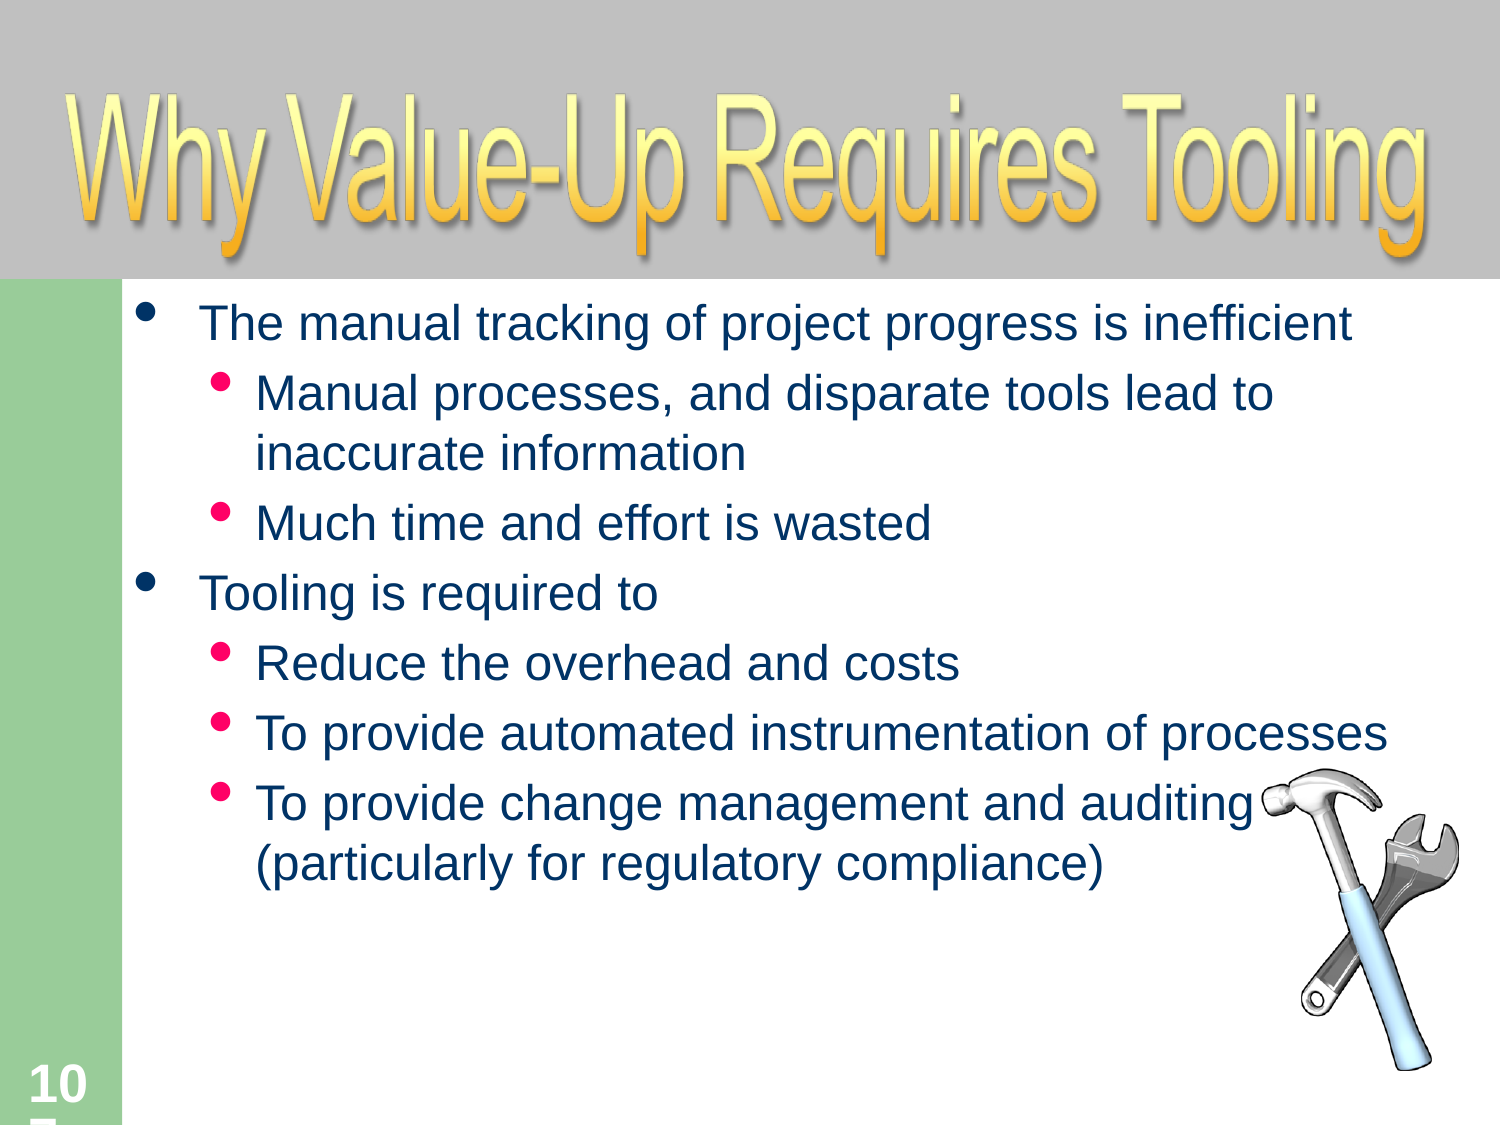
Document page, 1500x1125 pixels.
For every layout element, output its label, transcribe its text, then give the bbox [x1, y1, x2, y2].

list The manual tracking of project progress is inefficient Manual processes, and disparate tools lead to inaccurate information Much time and effort is wasted Tooling is required to Reduce the overhead and costs To provide automated instrumentation of processes To provide change management and auditing (particularly for regulatory compliance) [133, 290, 1448, 929]
picture [1261, 768, 1459, 1071]
slide_number 107 [13, 1040, 111, 1122]
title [0, 0, 1500, 280]
